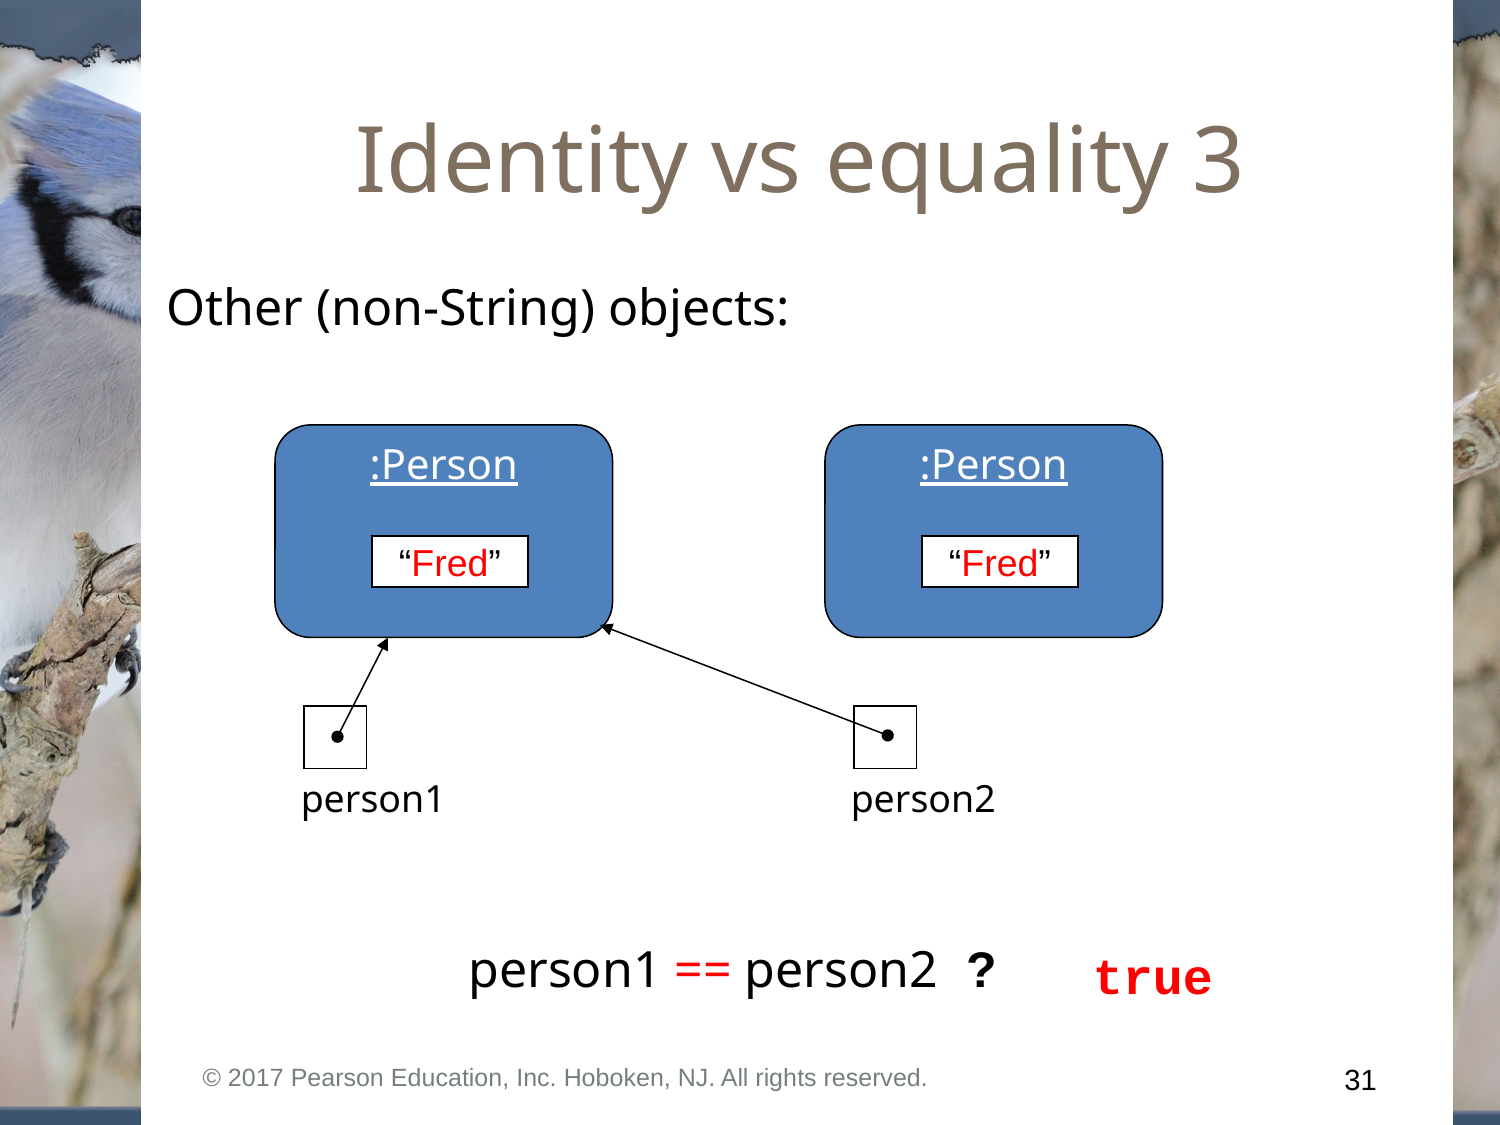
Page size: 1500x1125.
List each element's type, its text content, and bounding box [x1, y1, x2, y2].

text_box [854, 706, 917, 769]
text_box :Person [275, 437, 613, 502]
text_box person1 [294, 774, 453, 820]
title Identity vs equality 3 [162, 62, 1438, 250]
text_box [283, 424, 604, 437]
text_box :Person [825, 437, 1163, 502]
text_box [600, 623, 854, 723]
text_box [304, 706, 367, 769]
text_box [833, 424, 1154, 437]
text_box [371, 535, 529, 588]
text_box [824, 460, 1163, 638]
text_box person2 [844, 774, 1003, 820]
text_box person1 == person2 ? [462, 937, 1004, 998]
text_box Other (non-String) objects: [160, 275, 1275, 350]
picture [1453, 0, 1500, 1125]
picture [0, 0, 141, 1125]
text_box true [1078, 937, 1275, 1013]
footer © 2017 Pearson Education, Inc. Hoboken, NJ. All rights reserved. [187, 1054, 1325, 1105]
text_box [921, 535, 1079, 588]
text_box [274, 502, 613, 638]
text_box [353, 637, 388, 706]
